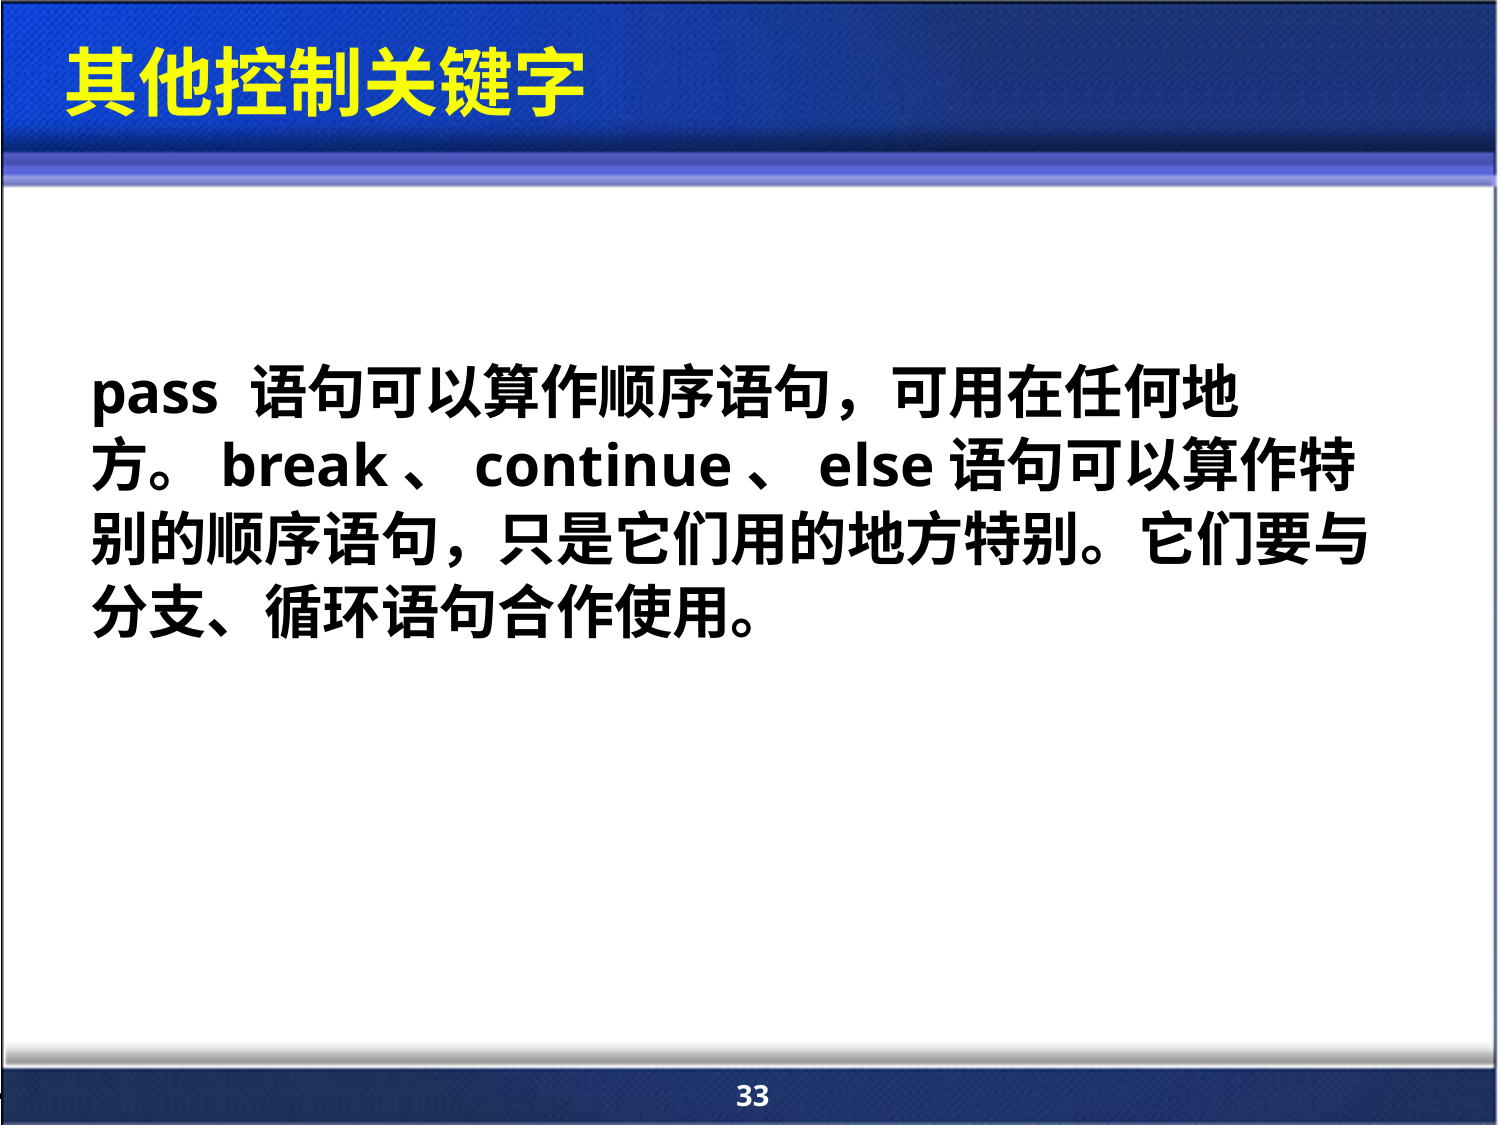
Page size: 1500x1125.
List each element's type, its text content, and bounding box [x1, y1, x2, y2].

list pass 语句可以算作顺序语句，可用在任何地方。break、continue、else语句可以算作特别的顺序语句，只是它们用的地方特别。它们要与分支、循环语句合作使用。 [75, 262, 1425, 1005]
title 其他控制关键字 [48, 38, 1050, 226]
picture [1, 0, 1499, 1125]
slide_number 33 [672, 1074, 834, 1125]
